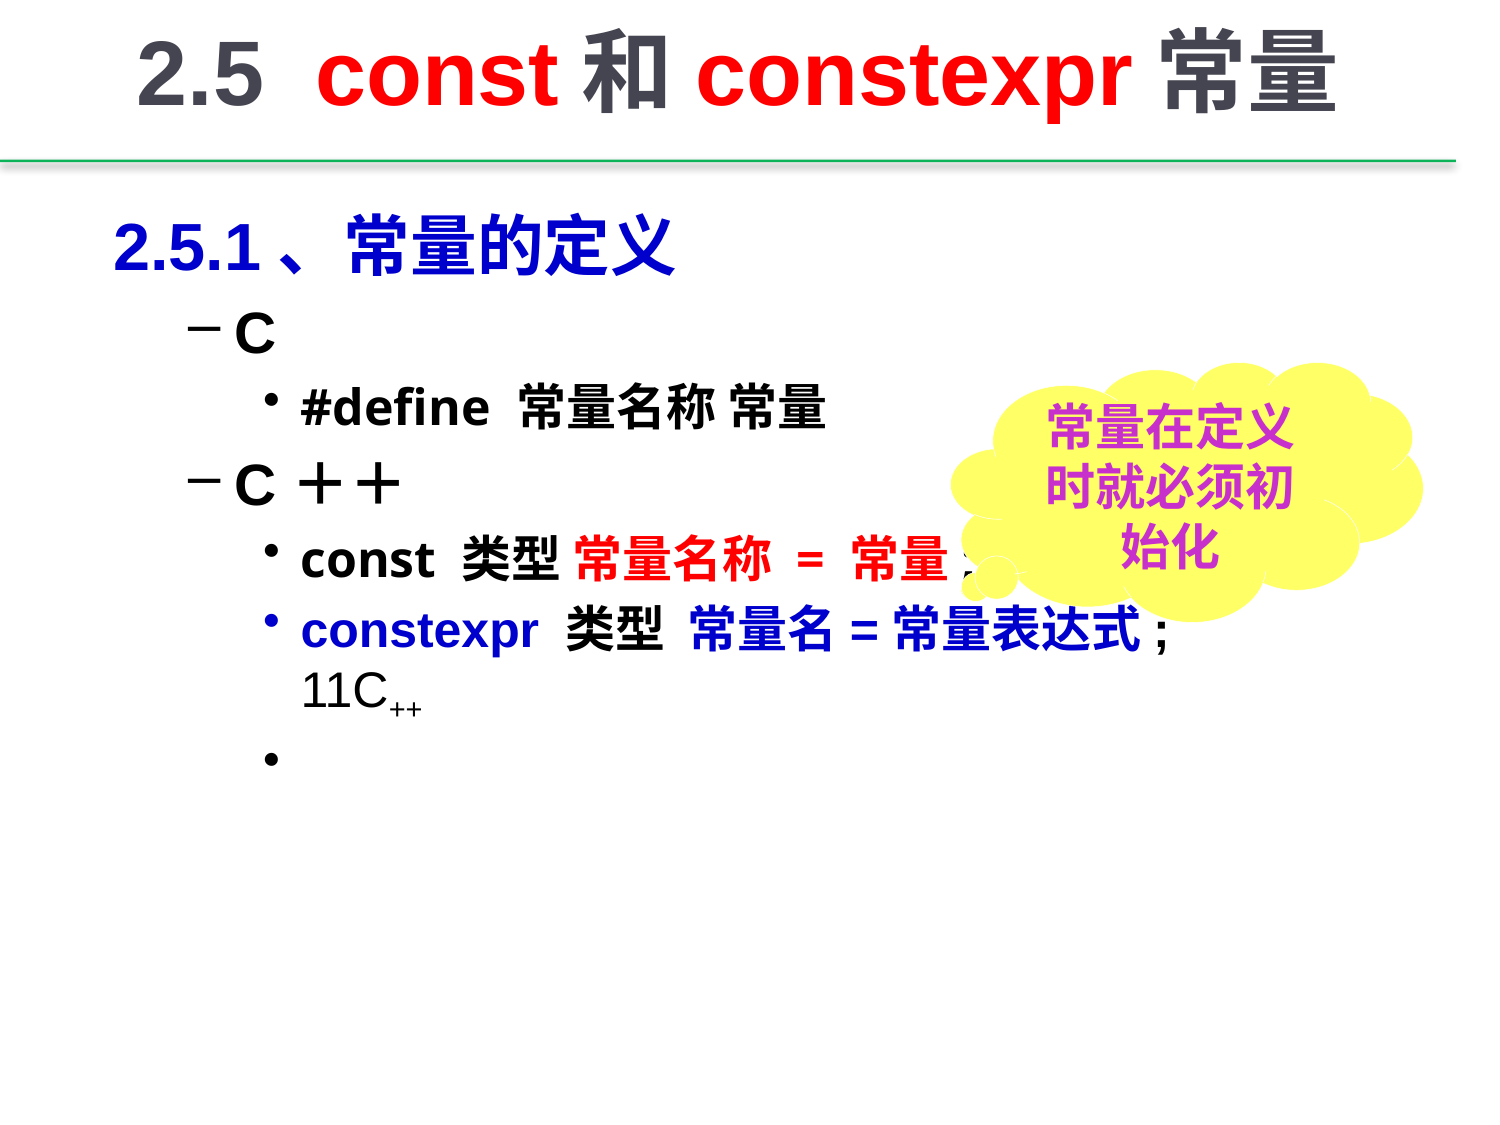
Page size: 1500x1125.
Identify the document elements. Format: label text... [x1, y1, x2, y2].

list 2.5.1、常量的定义 C #define 常量名称 常量 C＋＋ const 类型 常量名称 = 常量; constexpr 类型 常量名=常量表达式; 11C++ [98, 196, 1424, 872]
text_box 常量在定义时就必须初始化 [950, 362, 1424, 623]
title 2.5 const和constexpr常量 [100, 0, 1376, 138]
